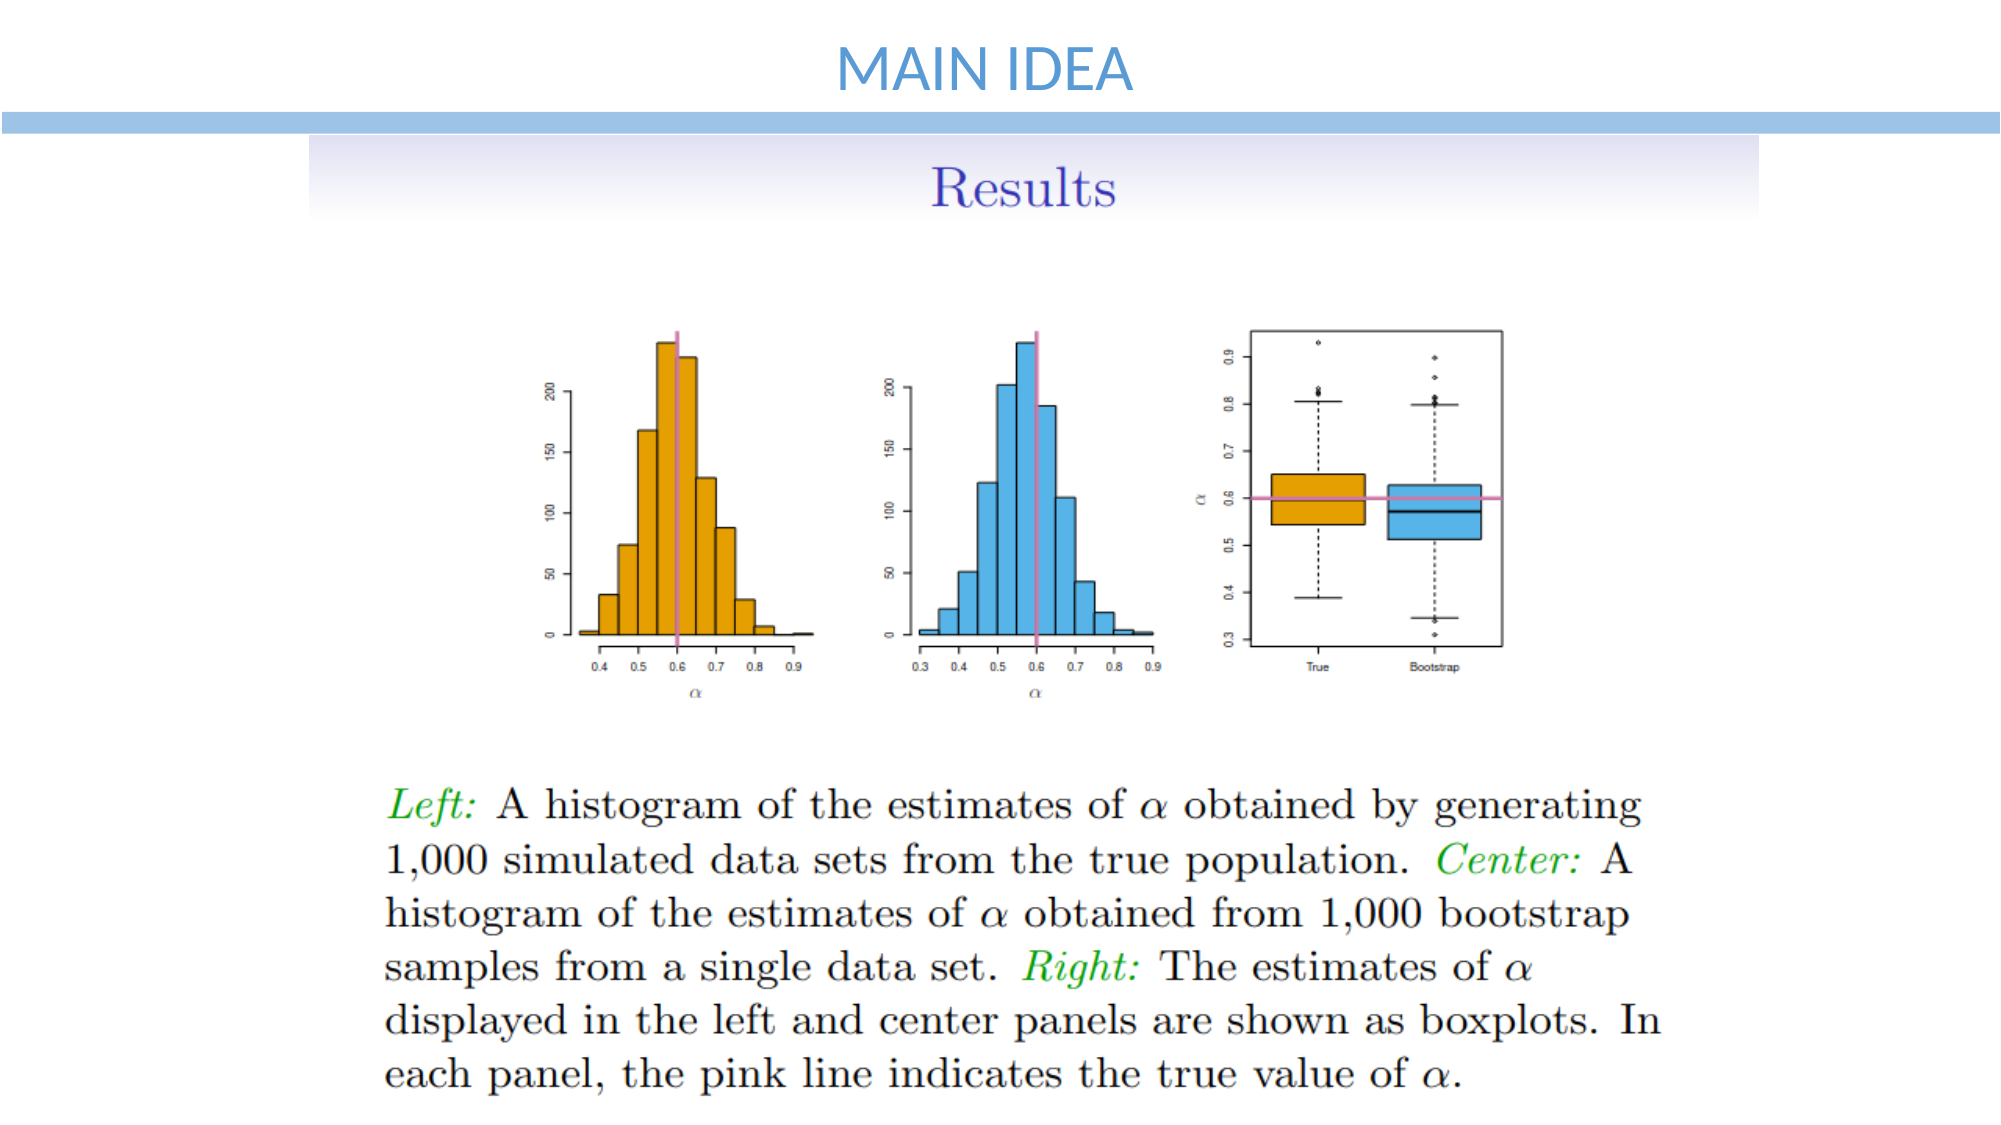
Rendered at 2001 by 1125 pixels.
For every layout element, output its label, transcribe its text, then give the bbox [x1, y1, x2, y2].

text_box [1, 111, 2000, 135]
text_box MAIN IDEA [2, 16, 1998, 111]
picture [309, 135, 1759, 1108]
